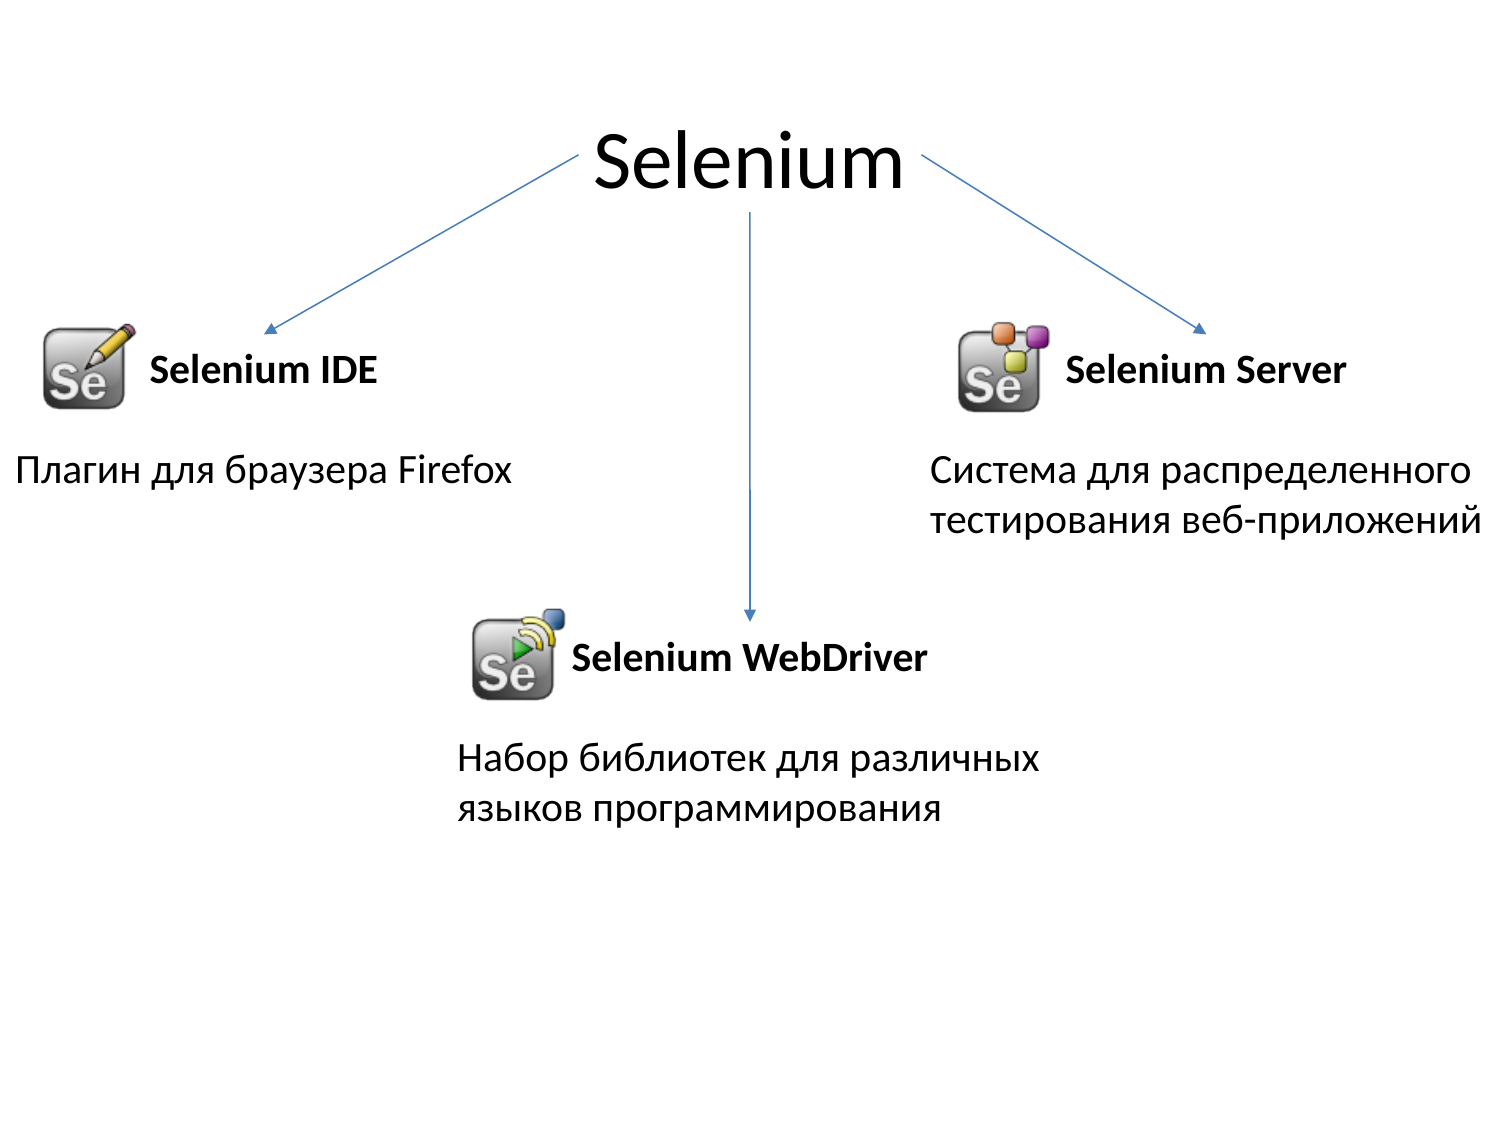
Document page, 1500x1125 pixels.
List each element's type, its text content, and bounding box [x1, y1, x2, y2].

text_box Selenium IDE Плагин для браузера Firefox [0, 334, 528, 500]
text_box Selenium [578, 97, 922, 213]
text_box Selenium Server Система для распределенного тестирования веб-приложений [915, 334, 1498, 550]
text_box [923, 155, 1207, 335]
picture [468, 603, 570, 705]
picture [954, 315, 1055, 417]
text_box Selenium WebDriver Набор библиотек для различных языков программирования [442, 621, 1058, 837]
picture [38, 313, 140, 414]
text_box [263, 155, 577, 335]
